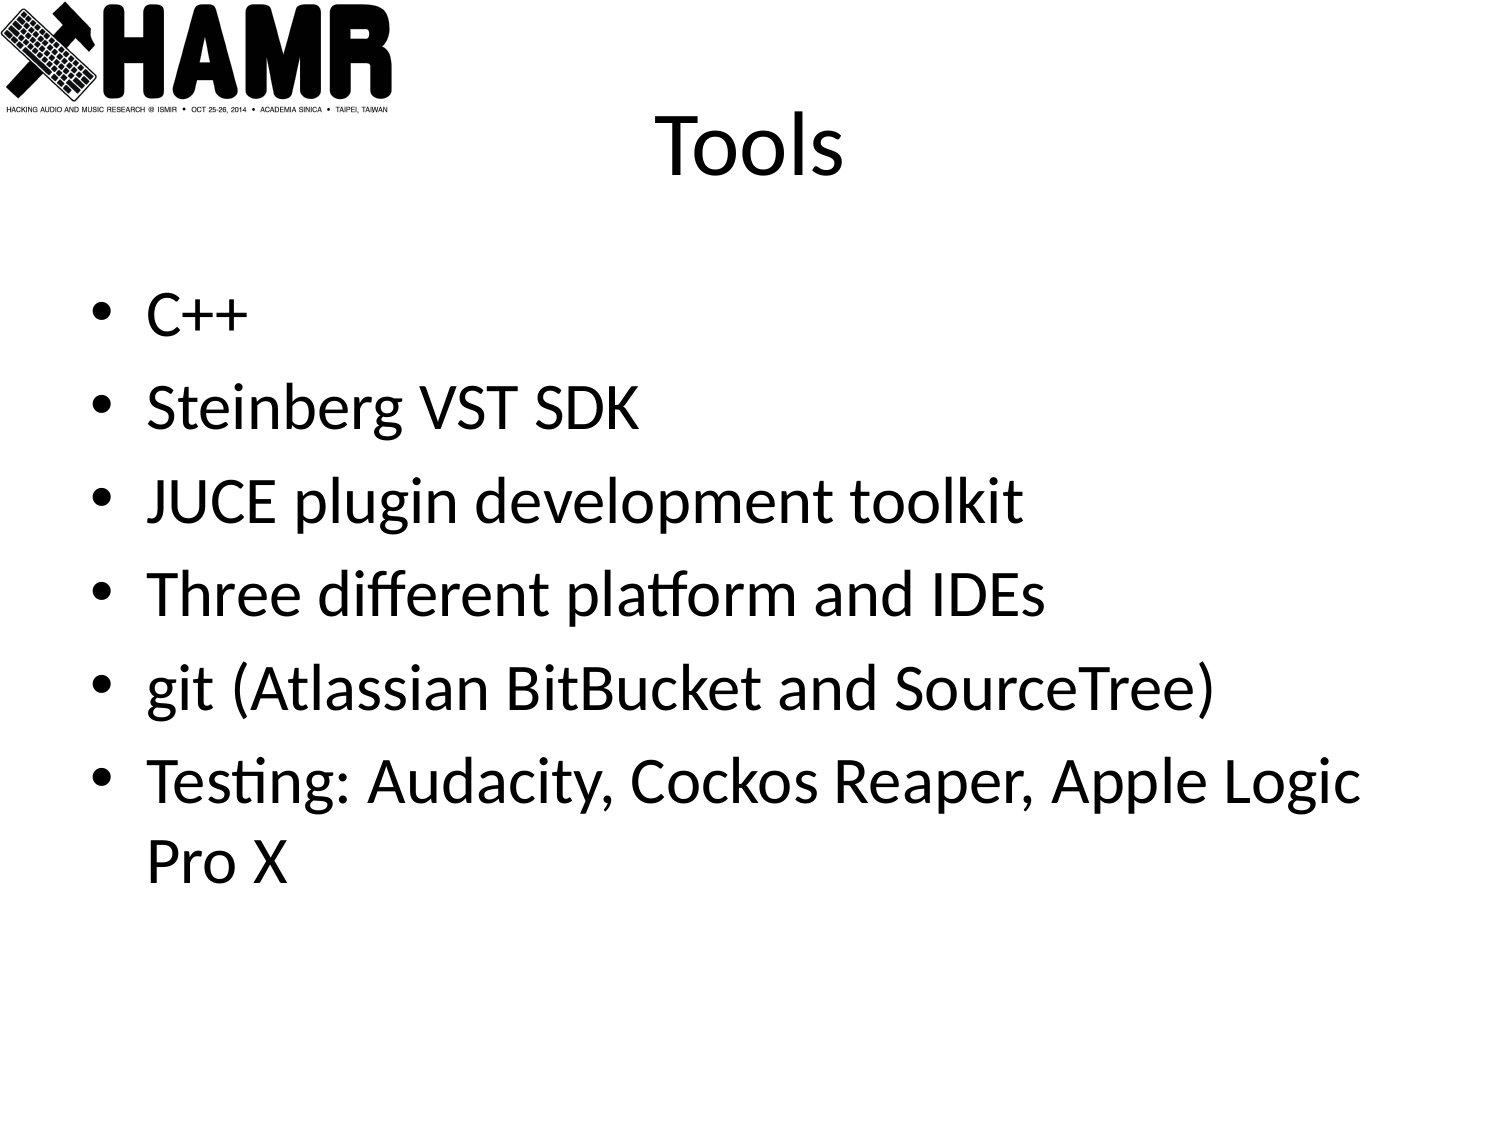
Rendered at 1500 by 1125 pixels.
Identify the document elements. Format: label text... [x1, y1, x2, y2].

list C++ Steinberg VST SDK JUCE plugin development toolkit Three different platform and IDEs git (Atlassian BitBucket and SourceTree) Testing: Audacity, Cockos Reaper, Apple Logic Pro X [75, 262, 1425, 1005]
picture [0, 0, 397, 116]
title Tools [75, 45, 1425, 233]
